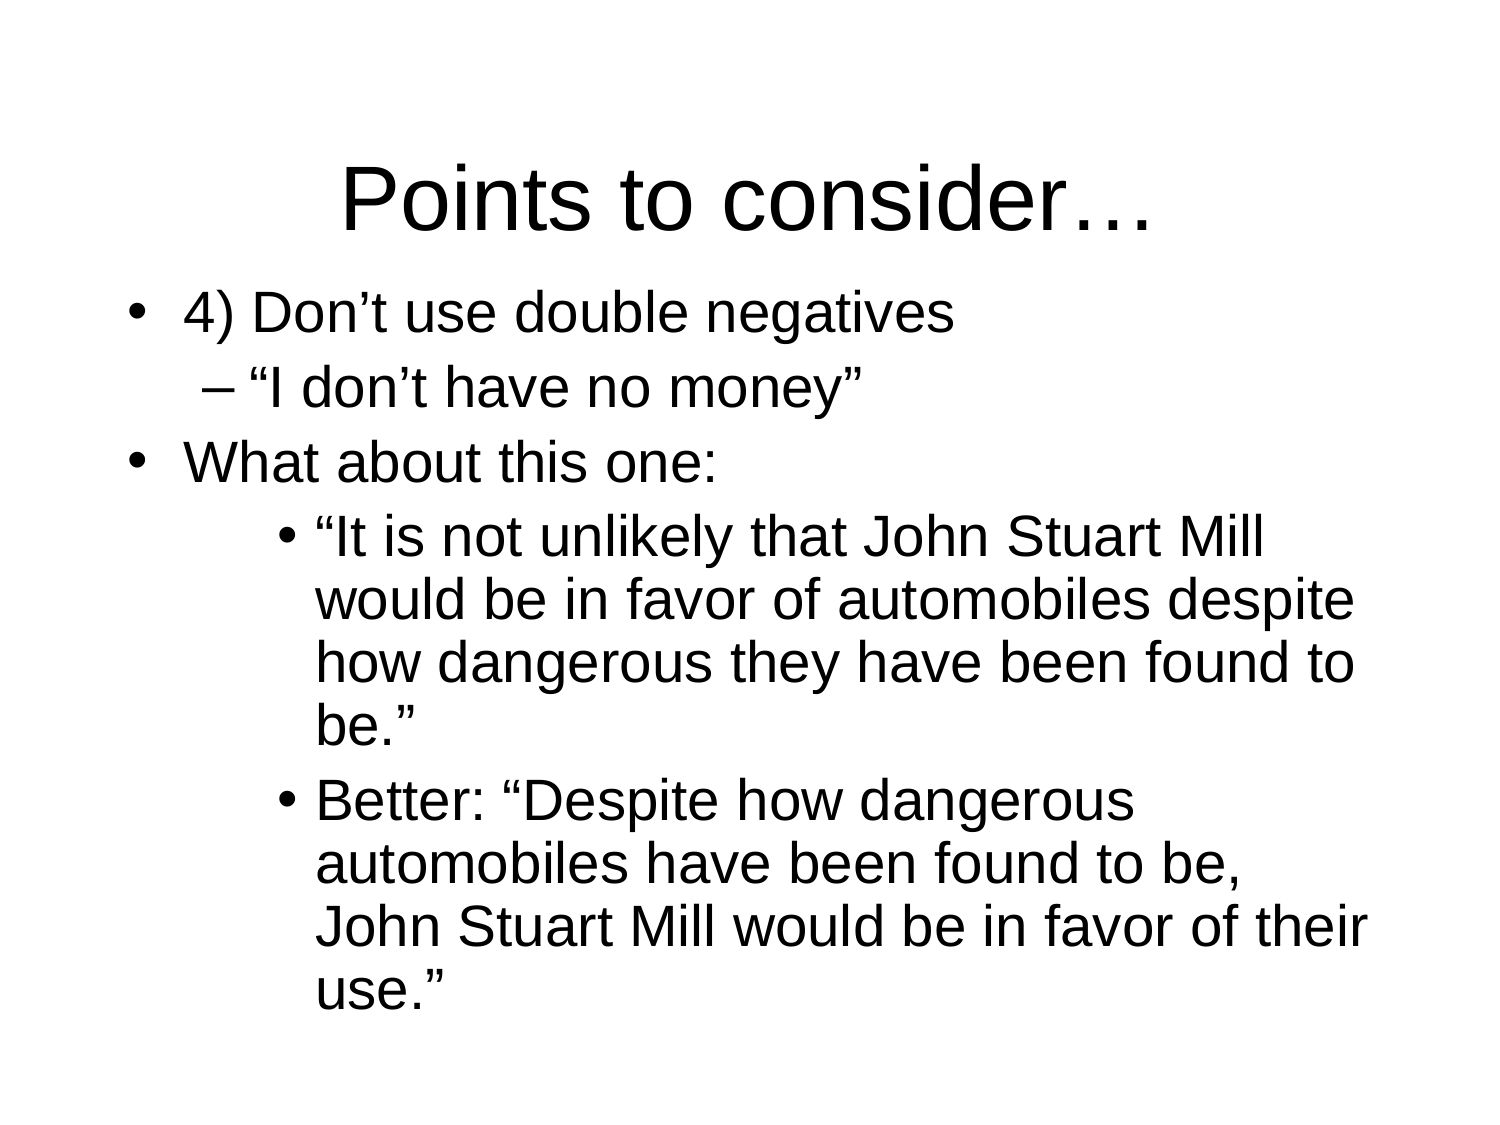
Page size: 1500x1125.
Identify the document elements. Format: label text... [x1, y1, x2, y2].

title Points to consider… [112, 99, 1388, 275]
list 4) Don’t use double negatives “I don’t have no money” What about this one: “It is not unlikely that John Stuart Mill would be in favor of automobiles despite how dangerous they have been found to be.” Better: “Despite how dangerous automobiles have been found to be, John Stuart Mill would be in favor of their use.” [112, 275, 1388, 1050]
